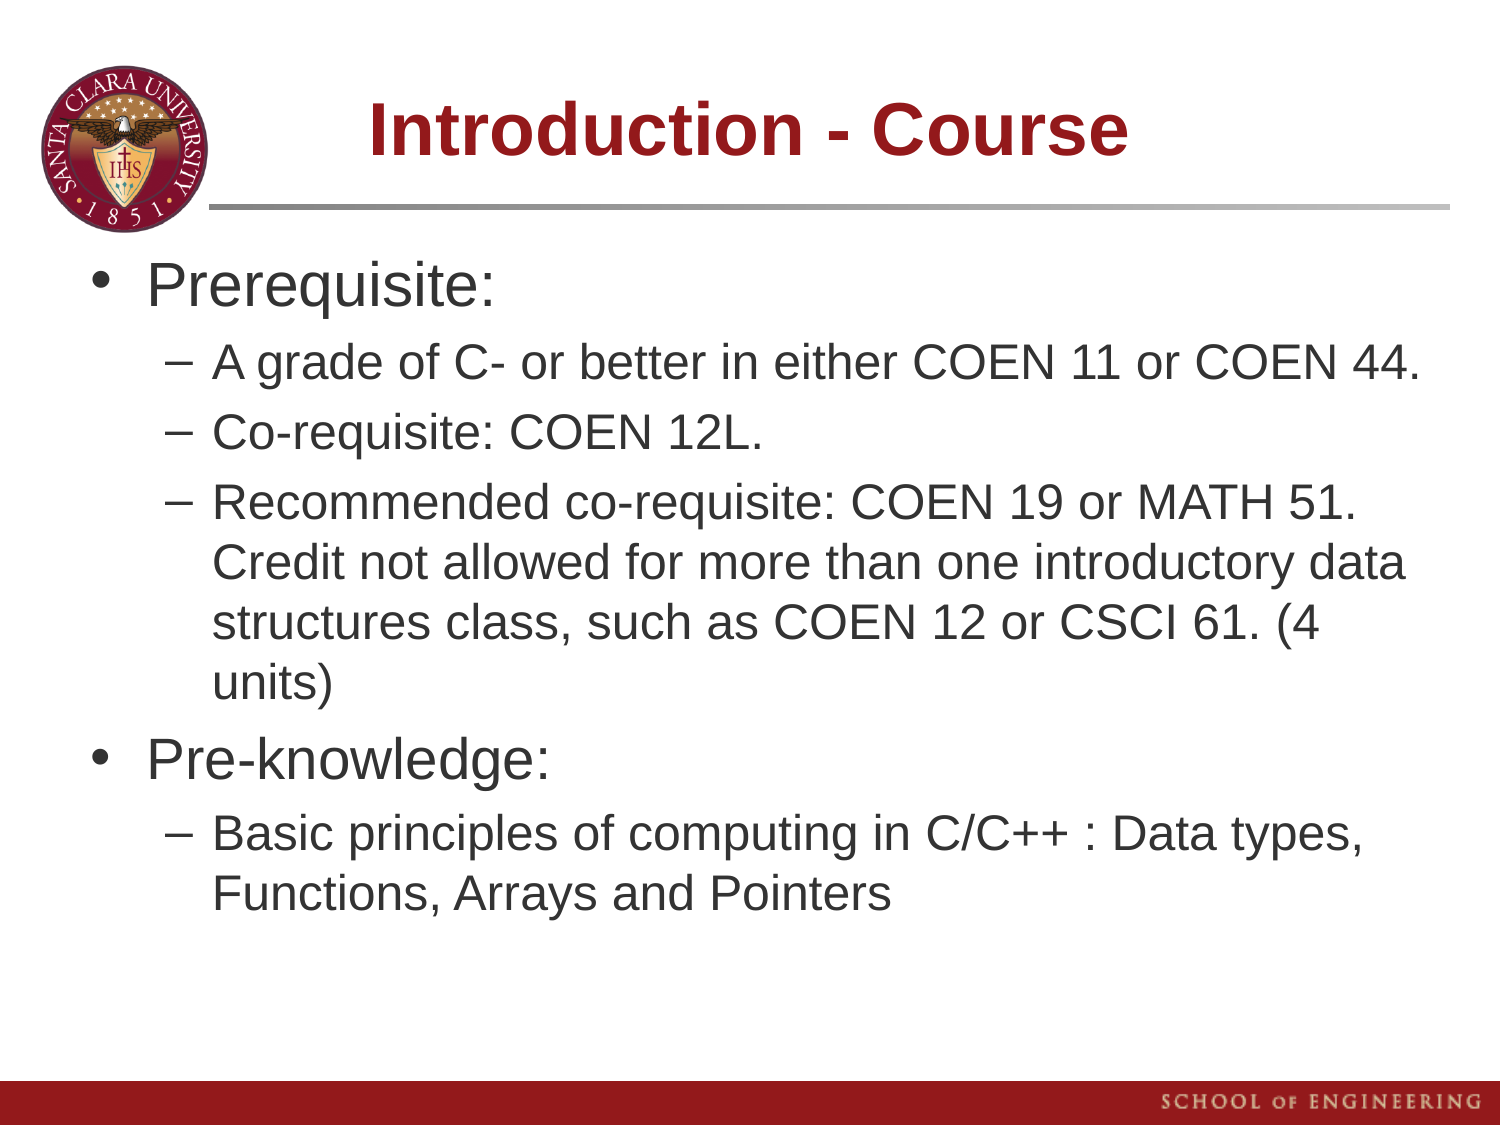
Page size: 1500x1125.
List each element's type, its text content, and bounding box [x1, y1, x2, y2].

picture [1149, 1091, 1489, 1115]
list Prerequisite: A grade of C- or better in either COEN 11 or COEN 44. Co-requisite: COEN 12L. Recommended co-requisite: COEN 19 or MATH 51. Credit not allowed for more than one introductory data structures class, such as COEN 12 or CSCI 61. (4 units) Pre-knowledge: Basic principles of computing in C/C++ : Data types, Functions, Arrays and Pointers [75, 231, 1447, 1000]
title Introduction - Course [75, 45, 1425, 205]
picture [37, 63, 209, 235]
